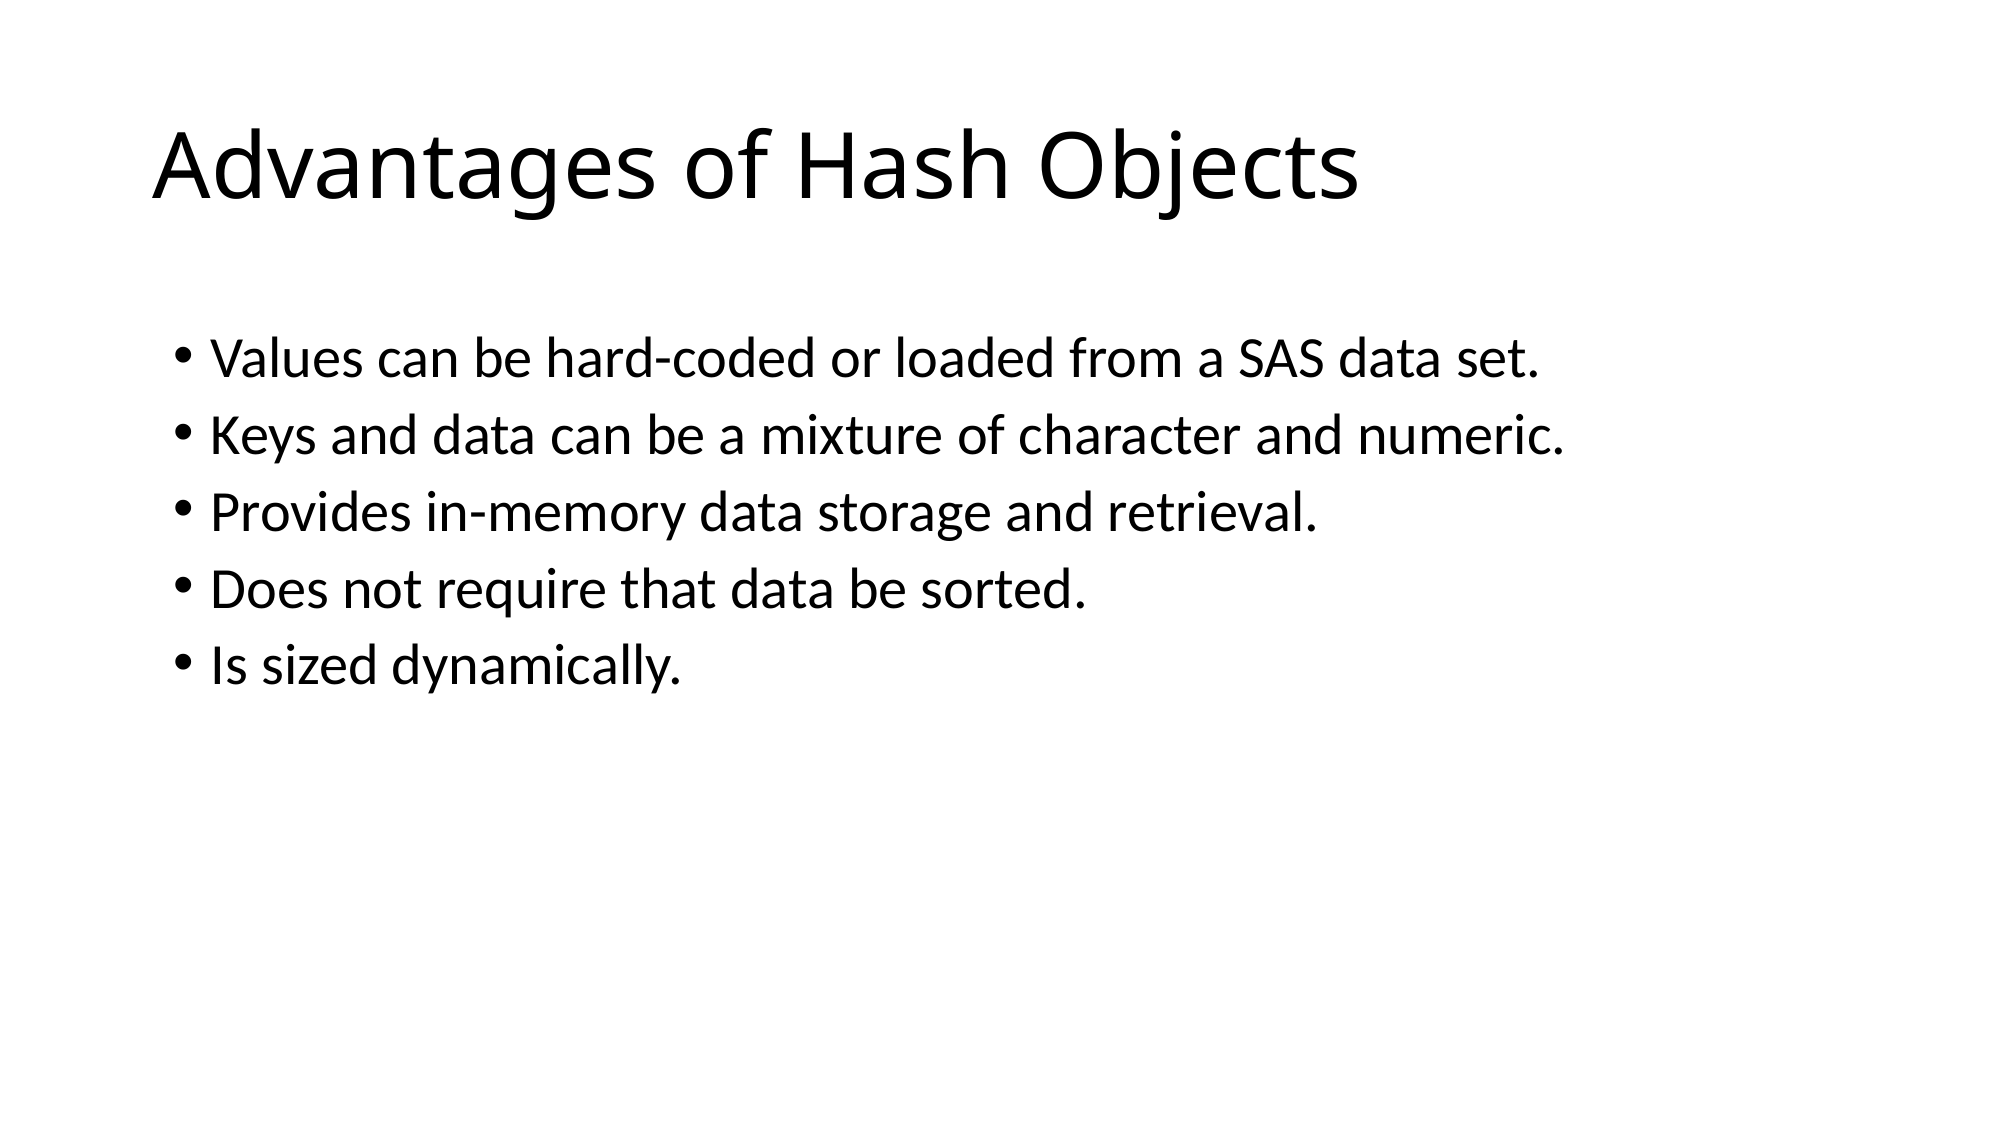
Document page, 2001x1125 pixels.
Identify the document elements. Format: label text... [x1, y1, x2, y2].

list Values can be hard-coded or loaded from a SAS data set. Keys and data can be a mixture of character and numeric. Provides in-memory data storage and retrieval. Does not require that data be sorted. Is sized dynamically. [158, 325, 1750, 950]
title Advantages of Hash Objects [137, 59, 1863, 278]
